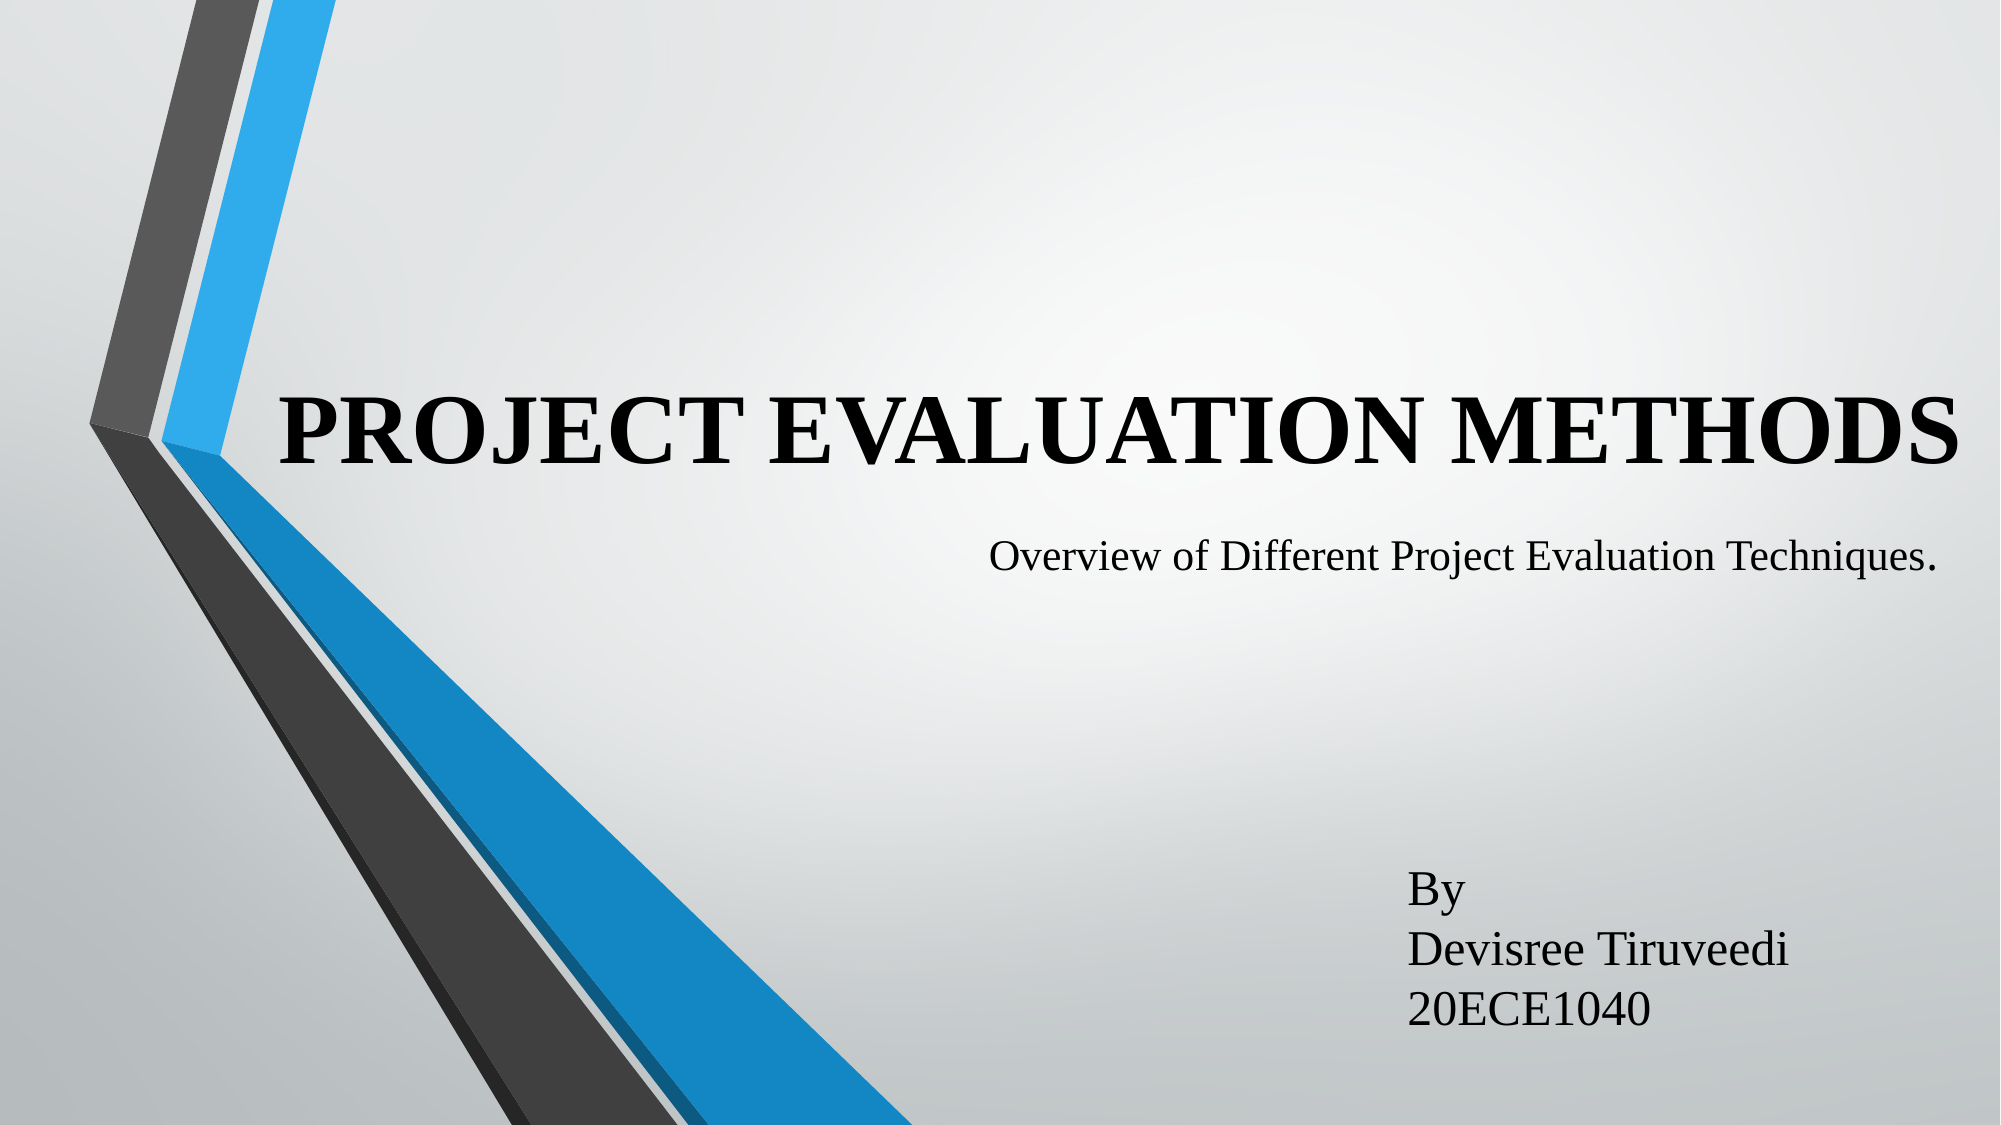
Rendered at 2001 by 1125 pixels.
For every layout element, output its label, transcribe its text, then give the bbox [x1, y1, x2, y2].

title PROJECT EVALUATION METHODS [74, 62, 1978, 492]
subtitle Overview of Different Project Evaluation Techniques. [806, 519, 1953, 748]
text_box By Devisree Tiruveedi 20ECE1040 [1392, 848, 1953, 1044]
